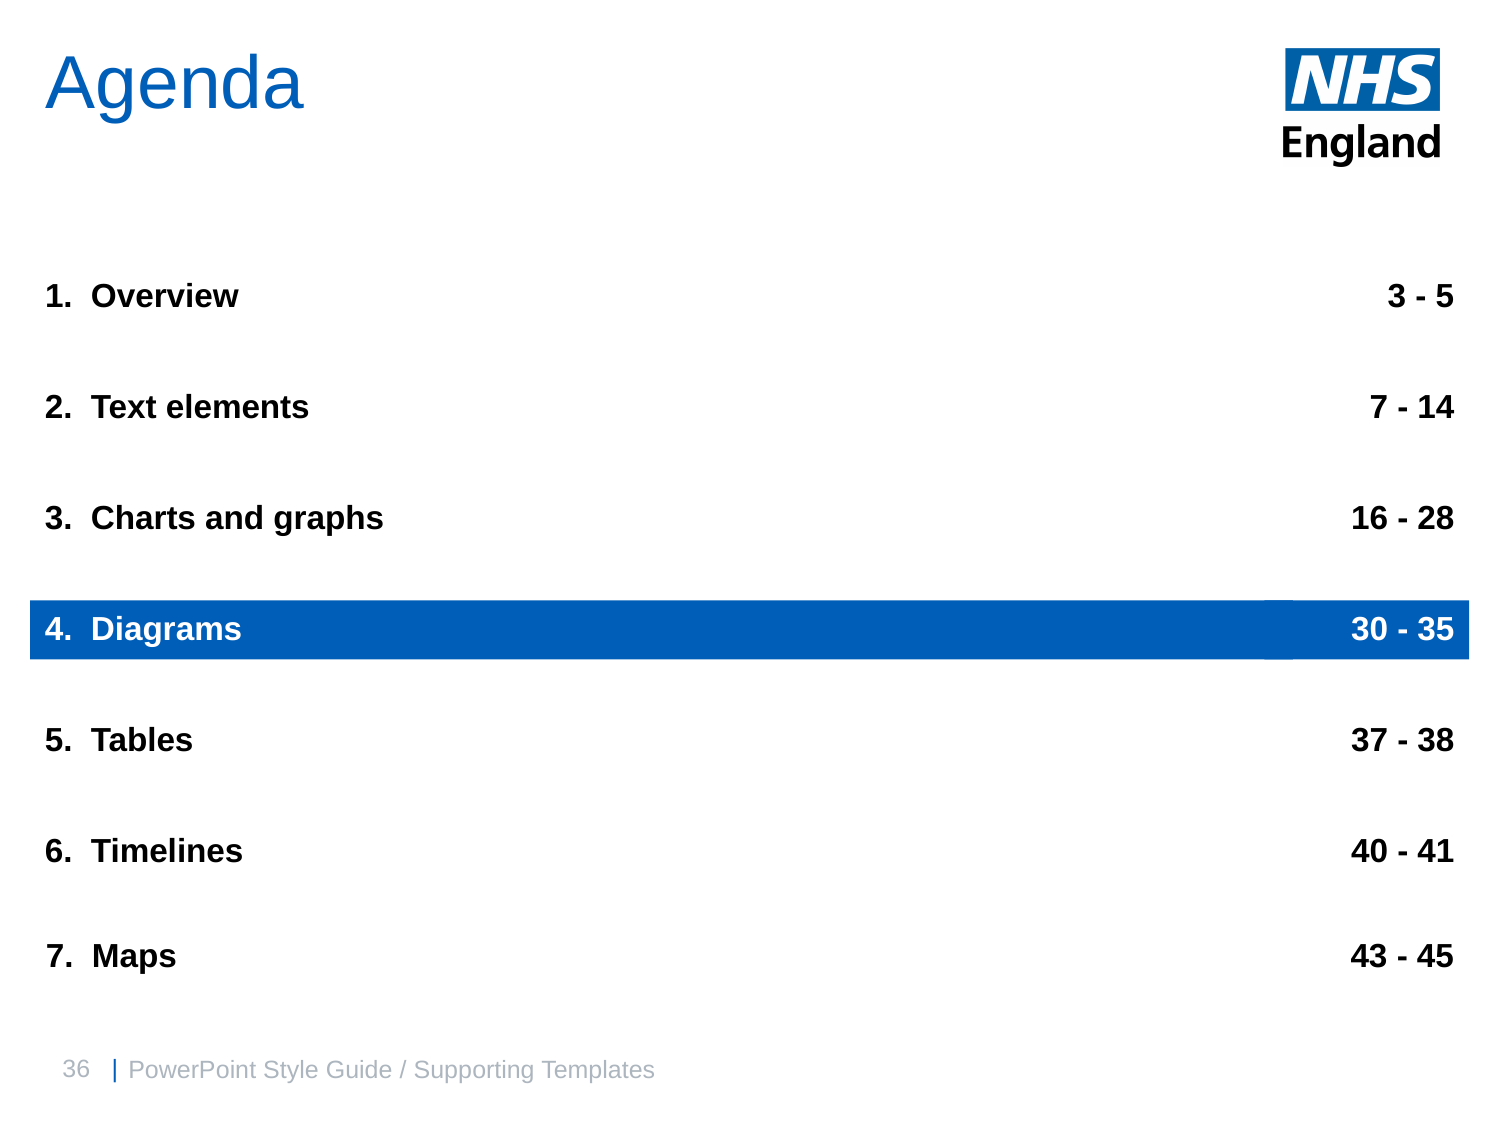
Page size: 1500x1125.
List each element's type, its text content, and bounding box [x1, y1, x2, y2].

list 37 - 38 [1264, 711, 1470, 771]
list 4. Diagrams [30, 600, 1264, 660]
list 1. Overview [30, 267, 1264, 327]
list 6. Timelines [30, 822, 1264, 882]
list 30 - 35 [1264, 600, 1470, 660]
list 40 - 41 [1264, 822, 1470, 882]
list 5. Tables [30, 711, 1264, 771]
picture [1283, 48, 1440, 167]
title Agenda [31, 36, 1109, 137]
footer PowerPoint Style Guide / Supporting Templates [113, 1038, 1053, 1099]
list 3 - 5 [1264, 267, 1470, 327]
list 2. Text elements [30, 378, 1264, 438]
text_box 43 - 45 [1264, 927, 1469, 987]
list 3. Charts and graphs [30, 489, 1264, 549]
list 16 - 28 [1264, 489, 1470, 549]
list 7 - 14 [1264, 378, 1470, 438]
text_box 7. Maps [31, 927, 1264, 987]
